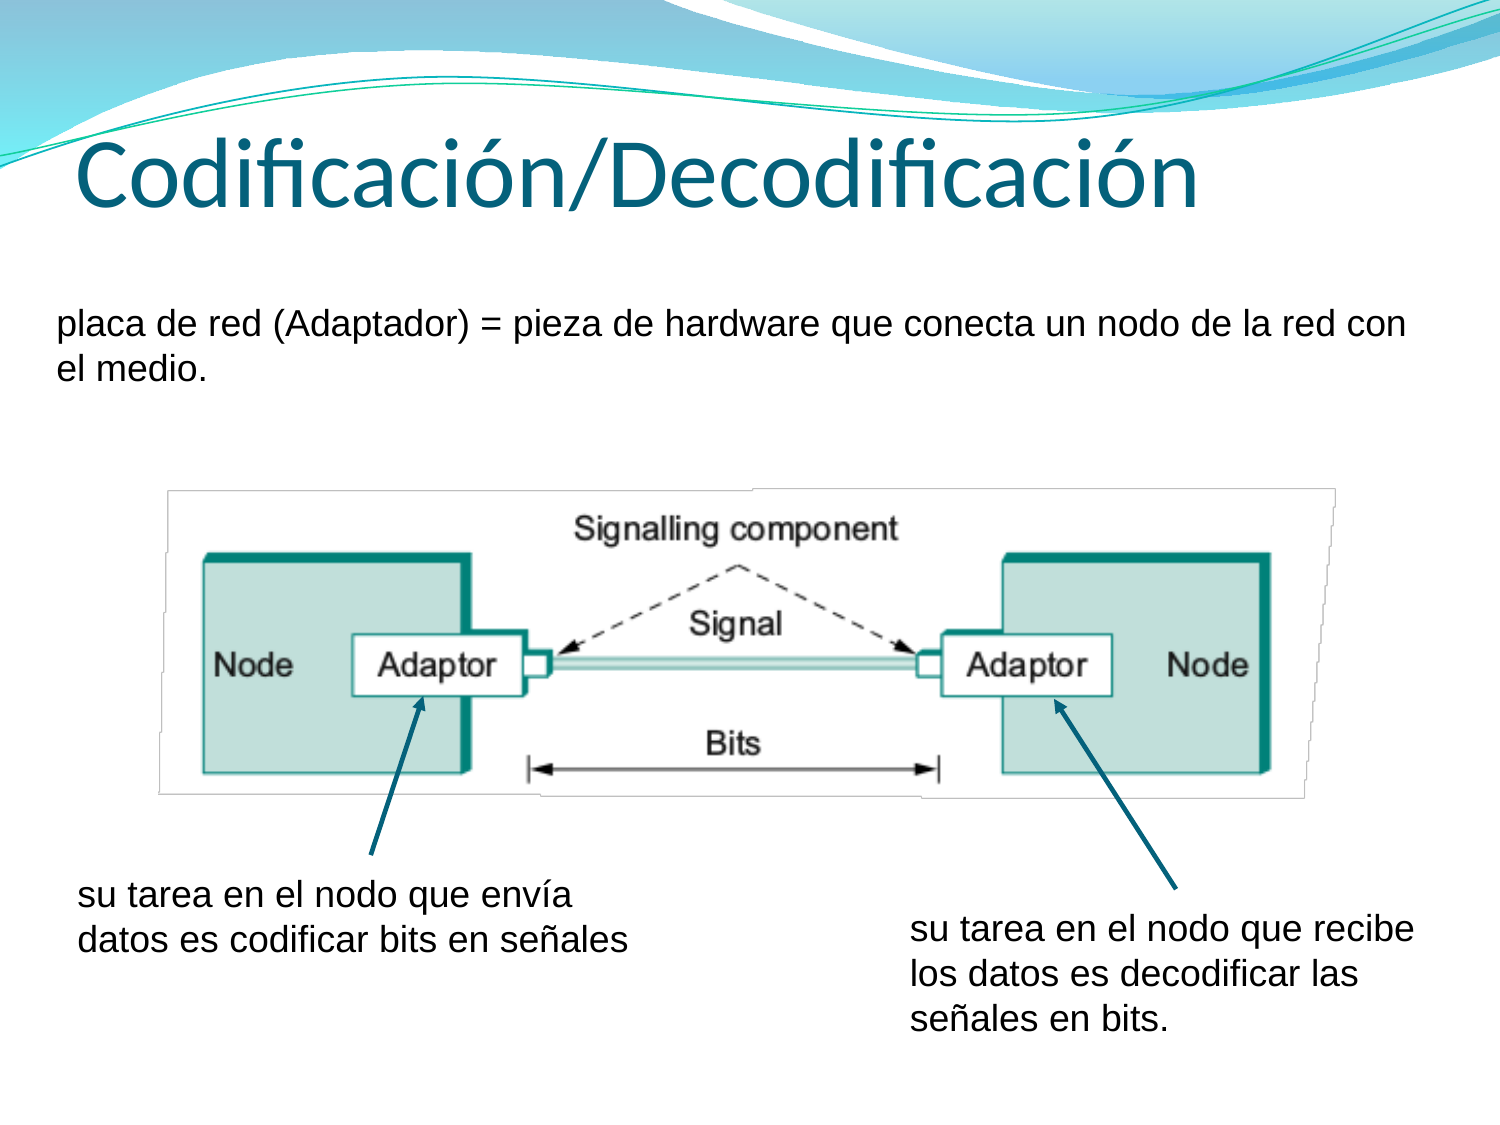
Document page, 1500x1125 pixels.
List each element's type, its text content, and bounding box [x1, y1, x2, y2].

picture [158, 487, 1338, 801]
text_box su tarea en el nodo que envía datos es codificar bits en señales [62, 855, 679, 966]
text_box su tarea en el nodo que recibe los datos es decodificar las señales en bits. [894, 889, 1458, 1012]
text_box placa de red (Adaptador) = pieza de hardware que conecta un nodo de la red con el medio. [41, 249, 1450, 438]
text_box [1053, 698, 1177, 890]
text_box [370, 695, 424, 856]
title Codificación/Decodificación [75, 40, 1425, 228]
